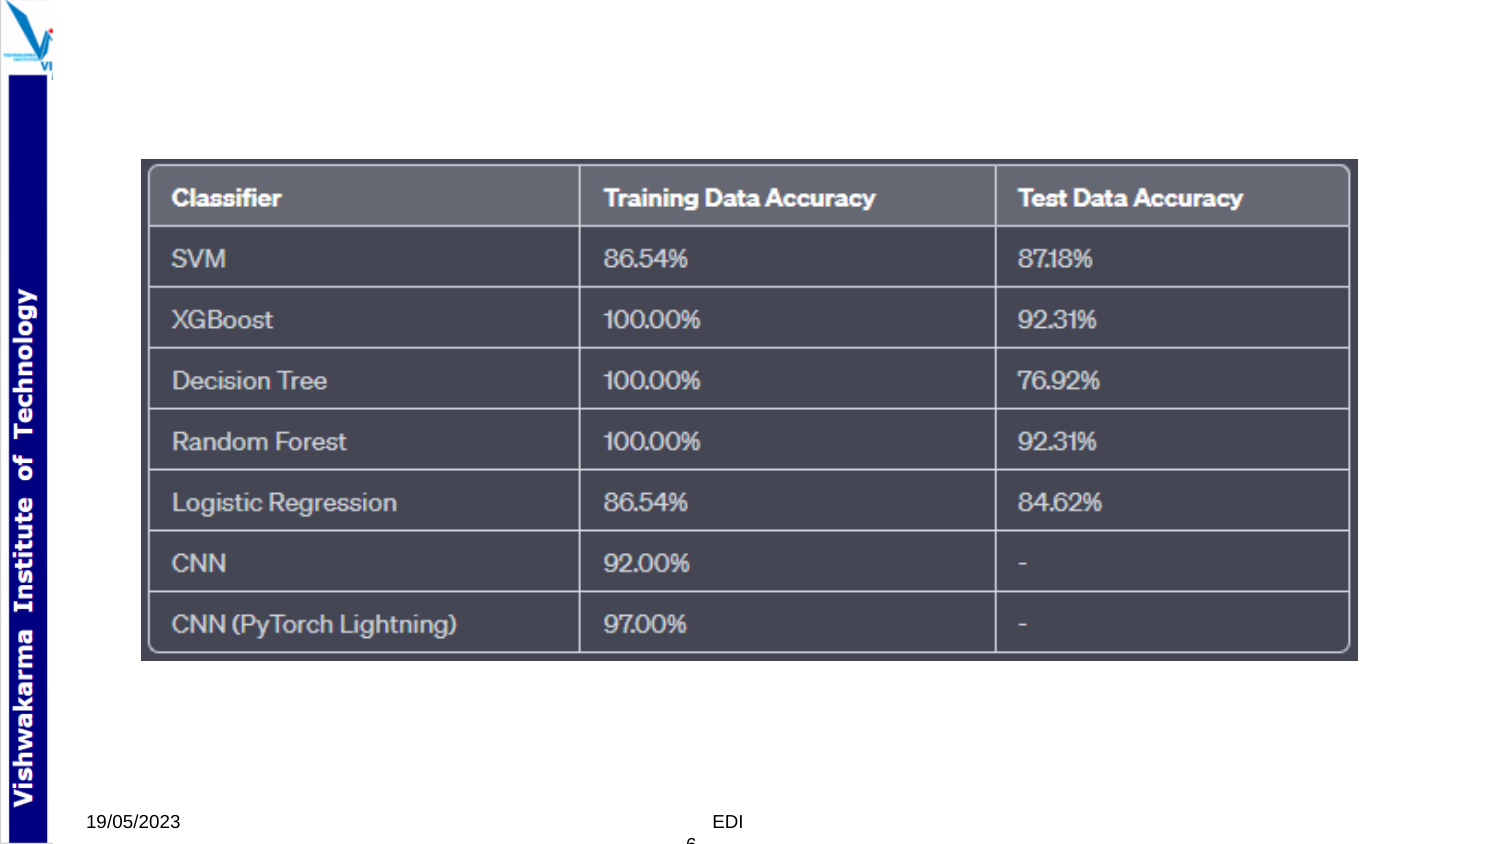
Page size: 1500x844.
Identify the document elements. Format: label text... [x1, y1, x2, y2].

picture [141, 159, 1359, 661]
text_box 19/05/2023 EDI 6 [71, 794, 1478, 844]
picture [0, 0, 53, 844]
